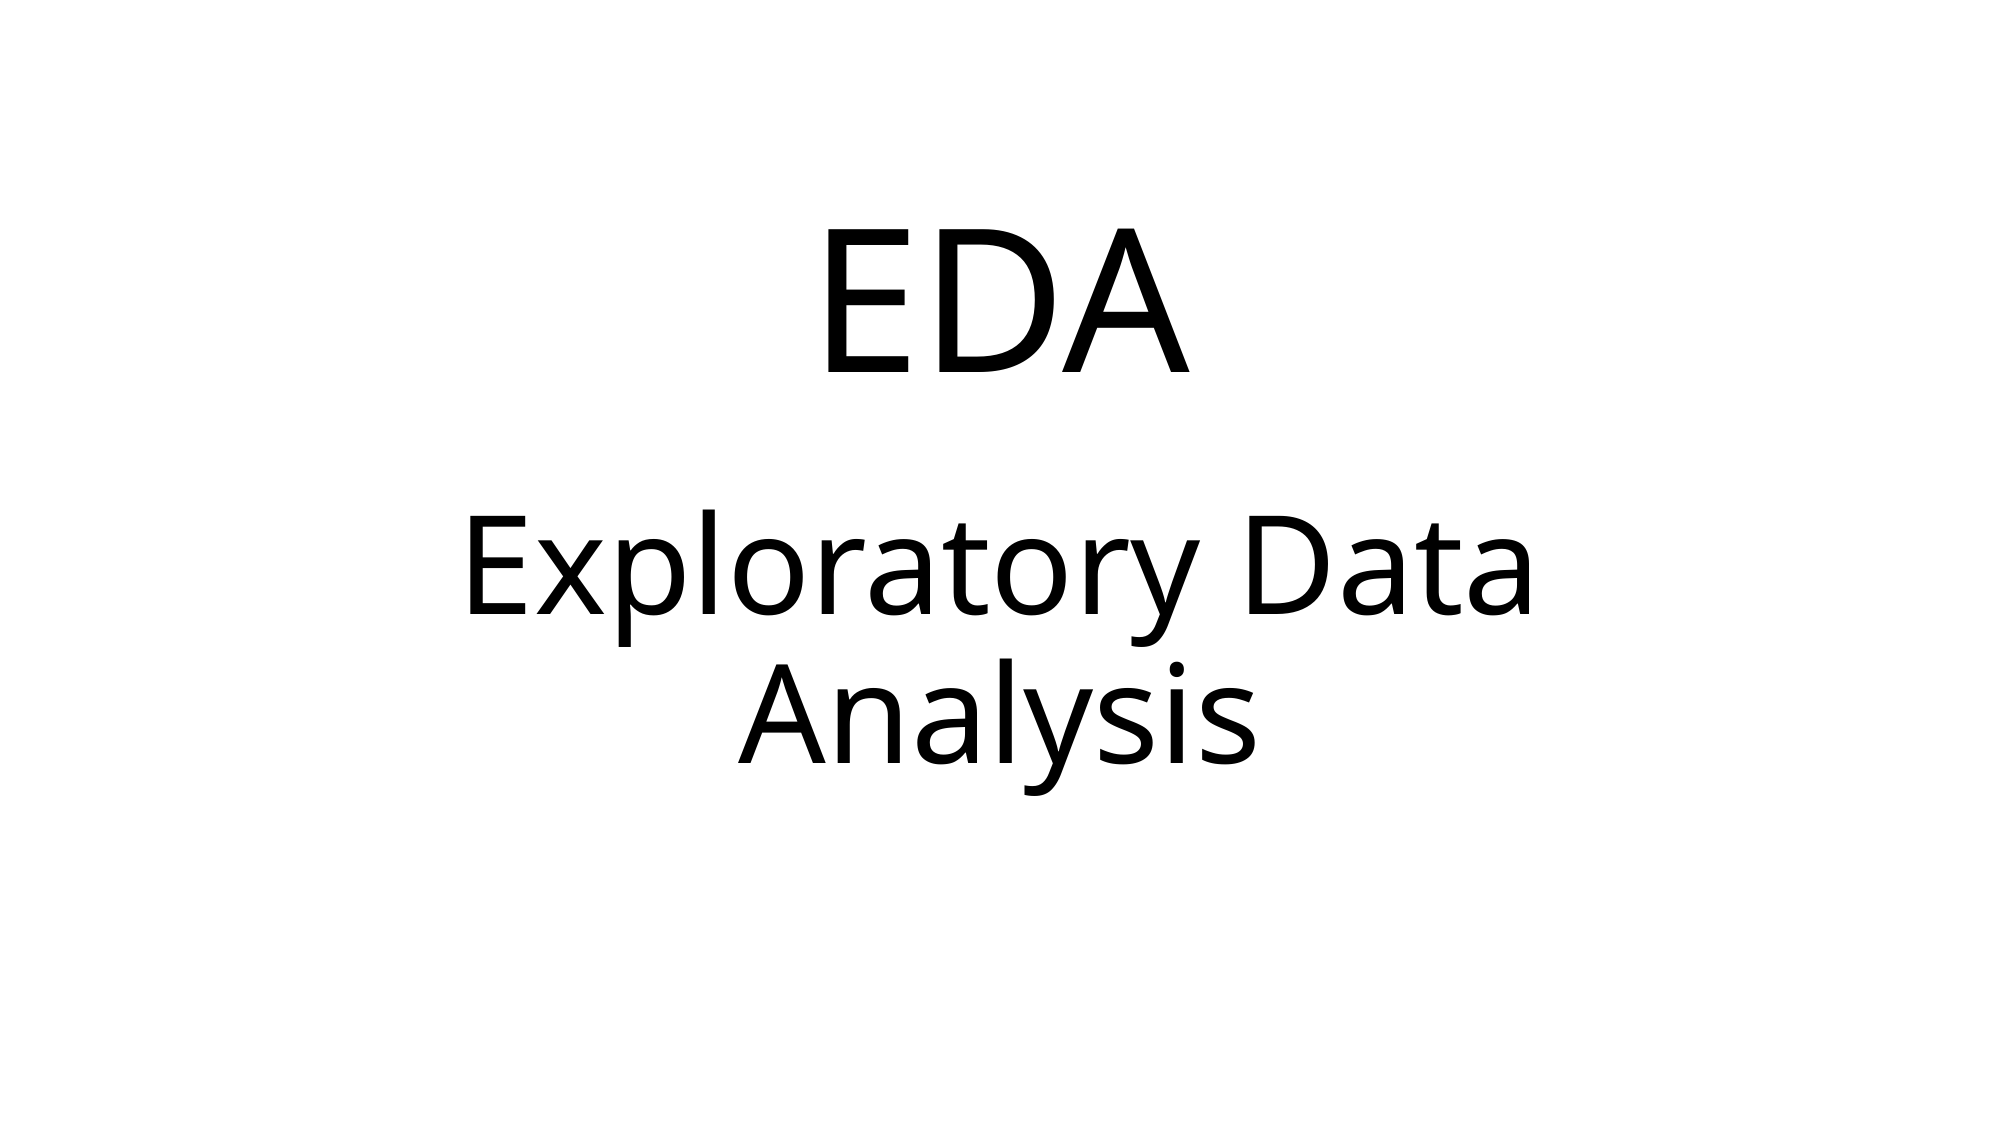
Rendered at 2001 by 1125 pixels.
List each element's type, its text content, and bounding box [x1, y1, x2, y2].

subtitle Exploratory Data Analysis [249, 488, 1750, 863]
title EDA [249, 184, 1750, 424]
